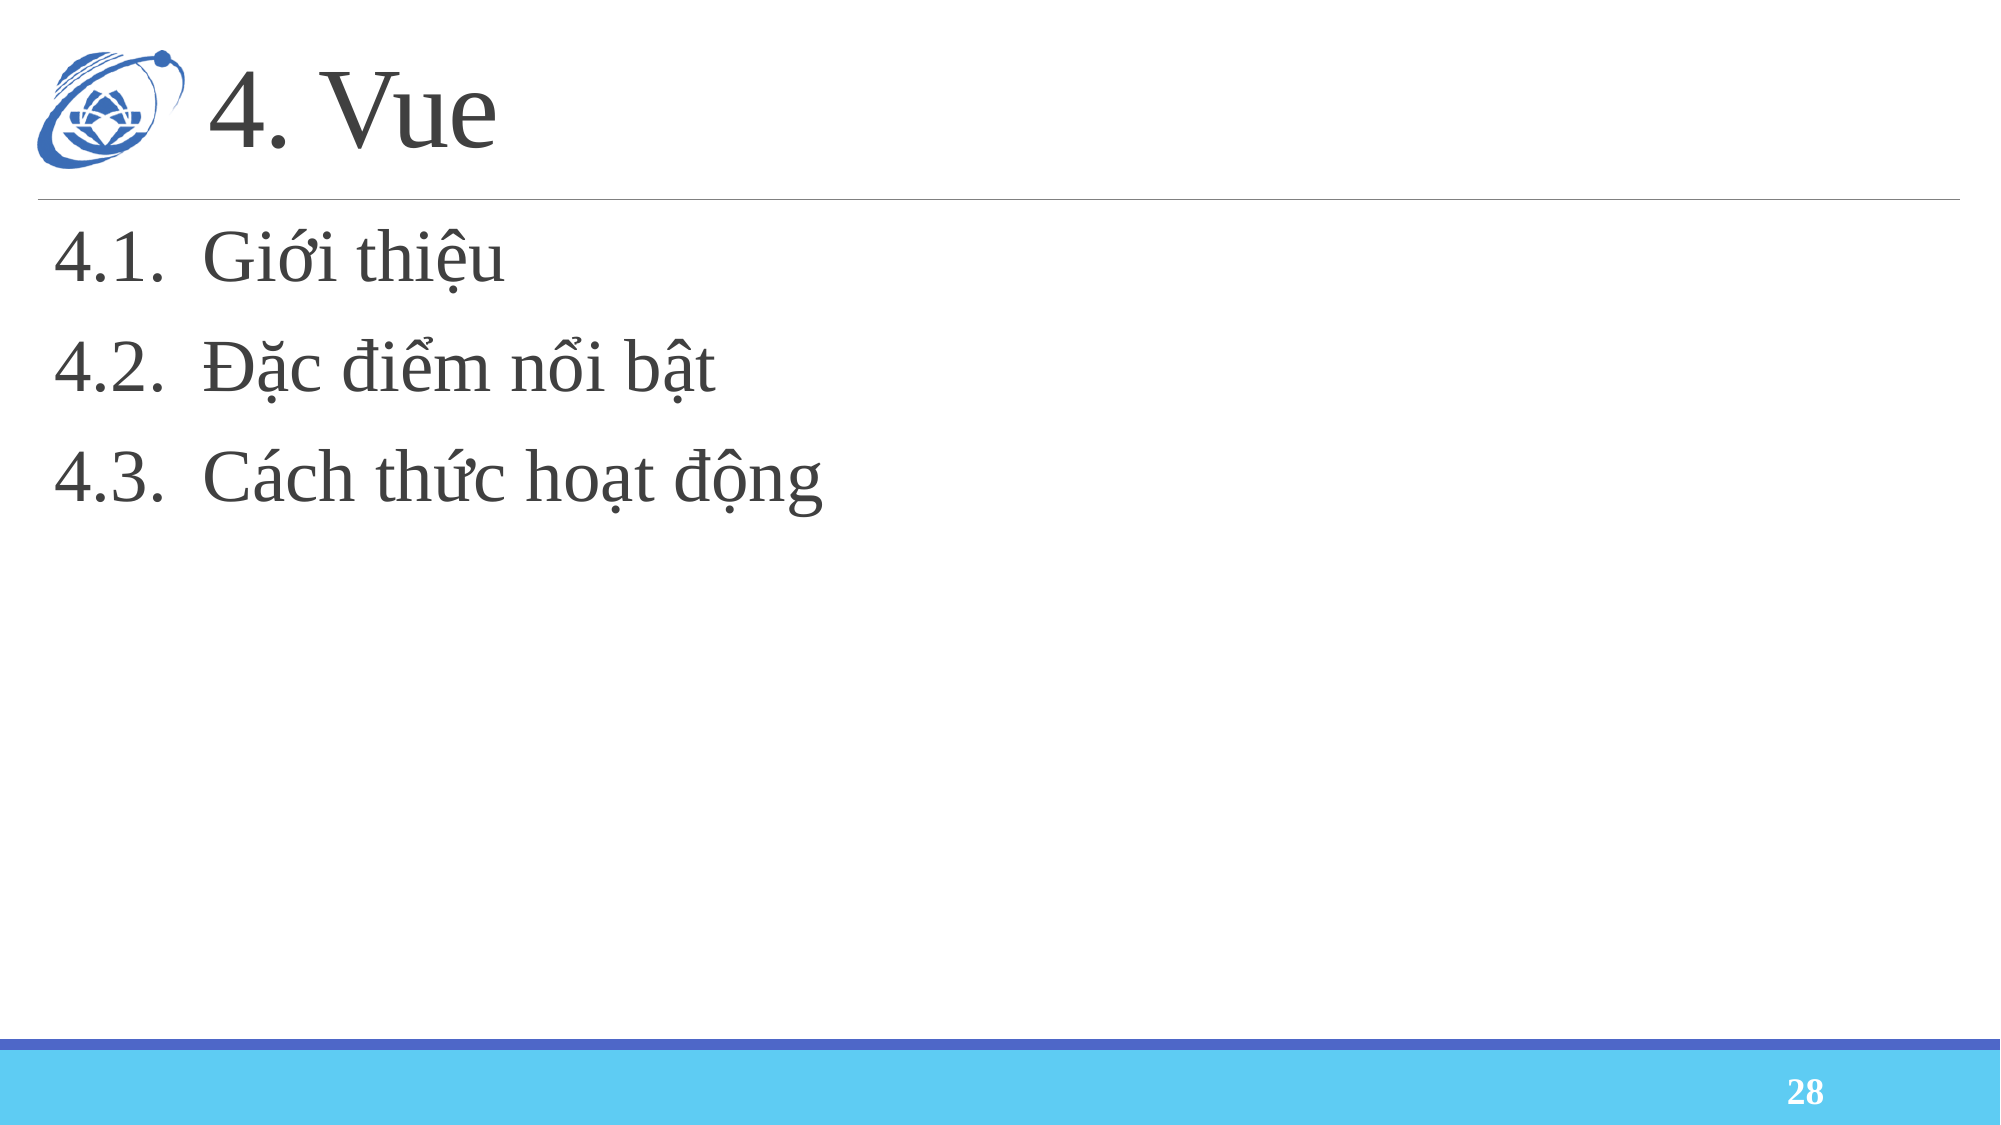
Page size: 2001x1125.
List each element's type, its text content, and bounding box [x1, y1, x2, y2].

title 4. Vue [193, 47, 1961, 192]
slide_number 28 [1624, 1059, 1840, 1120]
list 4.1. Giới thiệu 4.2. Đặc điểm nổi bật 4.3. Cách thức hoạt động [37, 209, 1961, 1011]
picture [37, 34, 185, 183]
